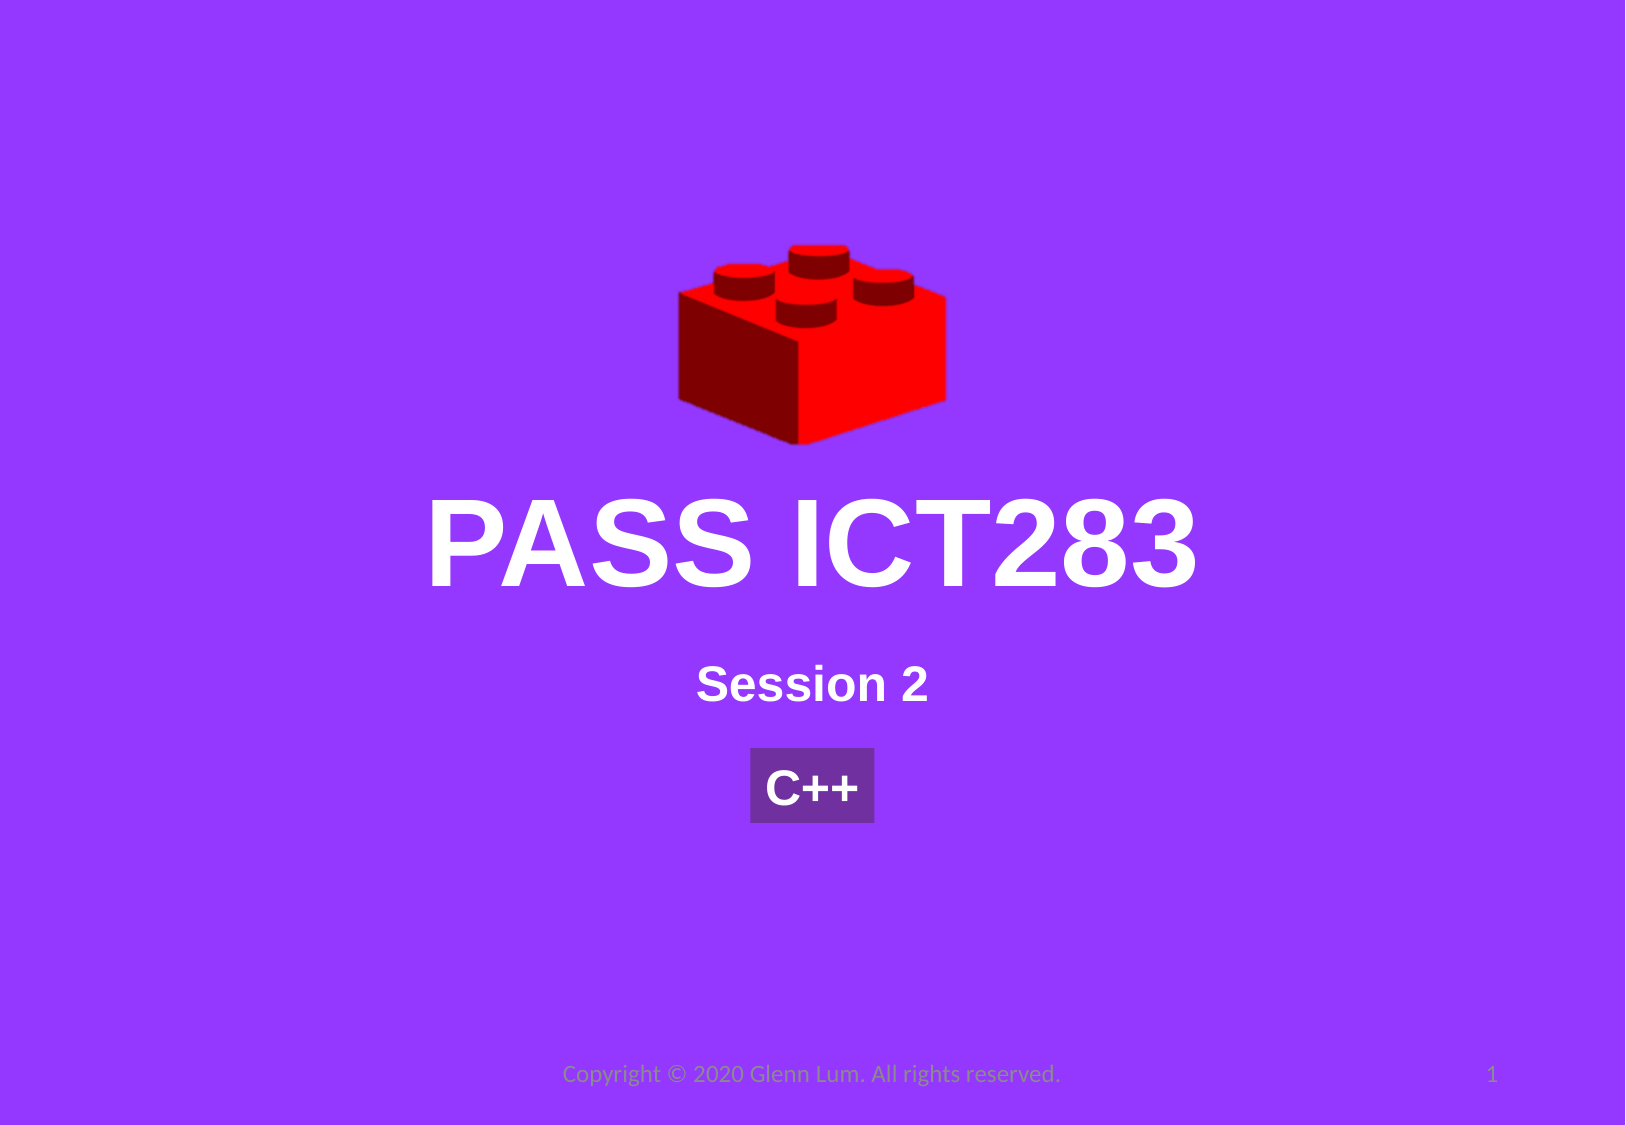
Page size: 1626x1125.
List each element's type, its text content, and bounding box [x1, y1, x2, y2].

slide_number 1 [1147, 1042, 1514, 1103]
subtitle Session 2 [203, 650, 1422, 922]
text_box C++ [750, 748, 875, 823]
title PASS ICT283 [121, 228, 1504, 621]
footer Copyright © 2020 Glenn Lum. All rights reserved. [538, 1042, 1087, 1103]
picture [620, 228, 1005, 462]
